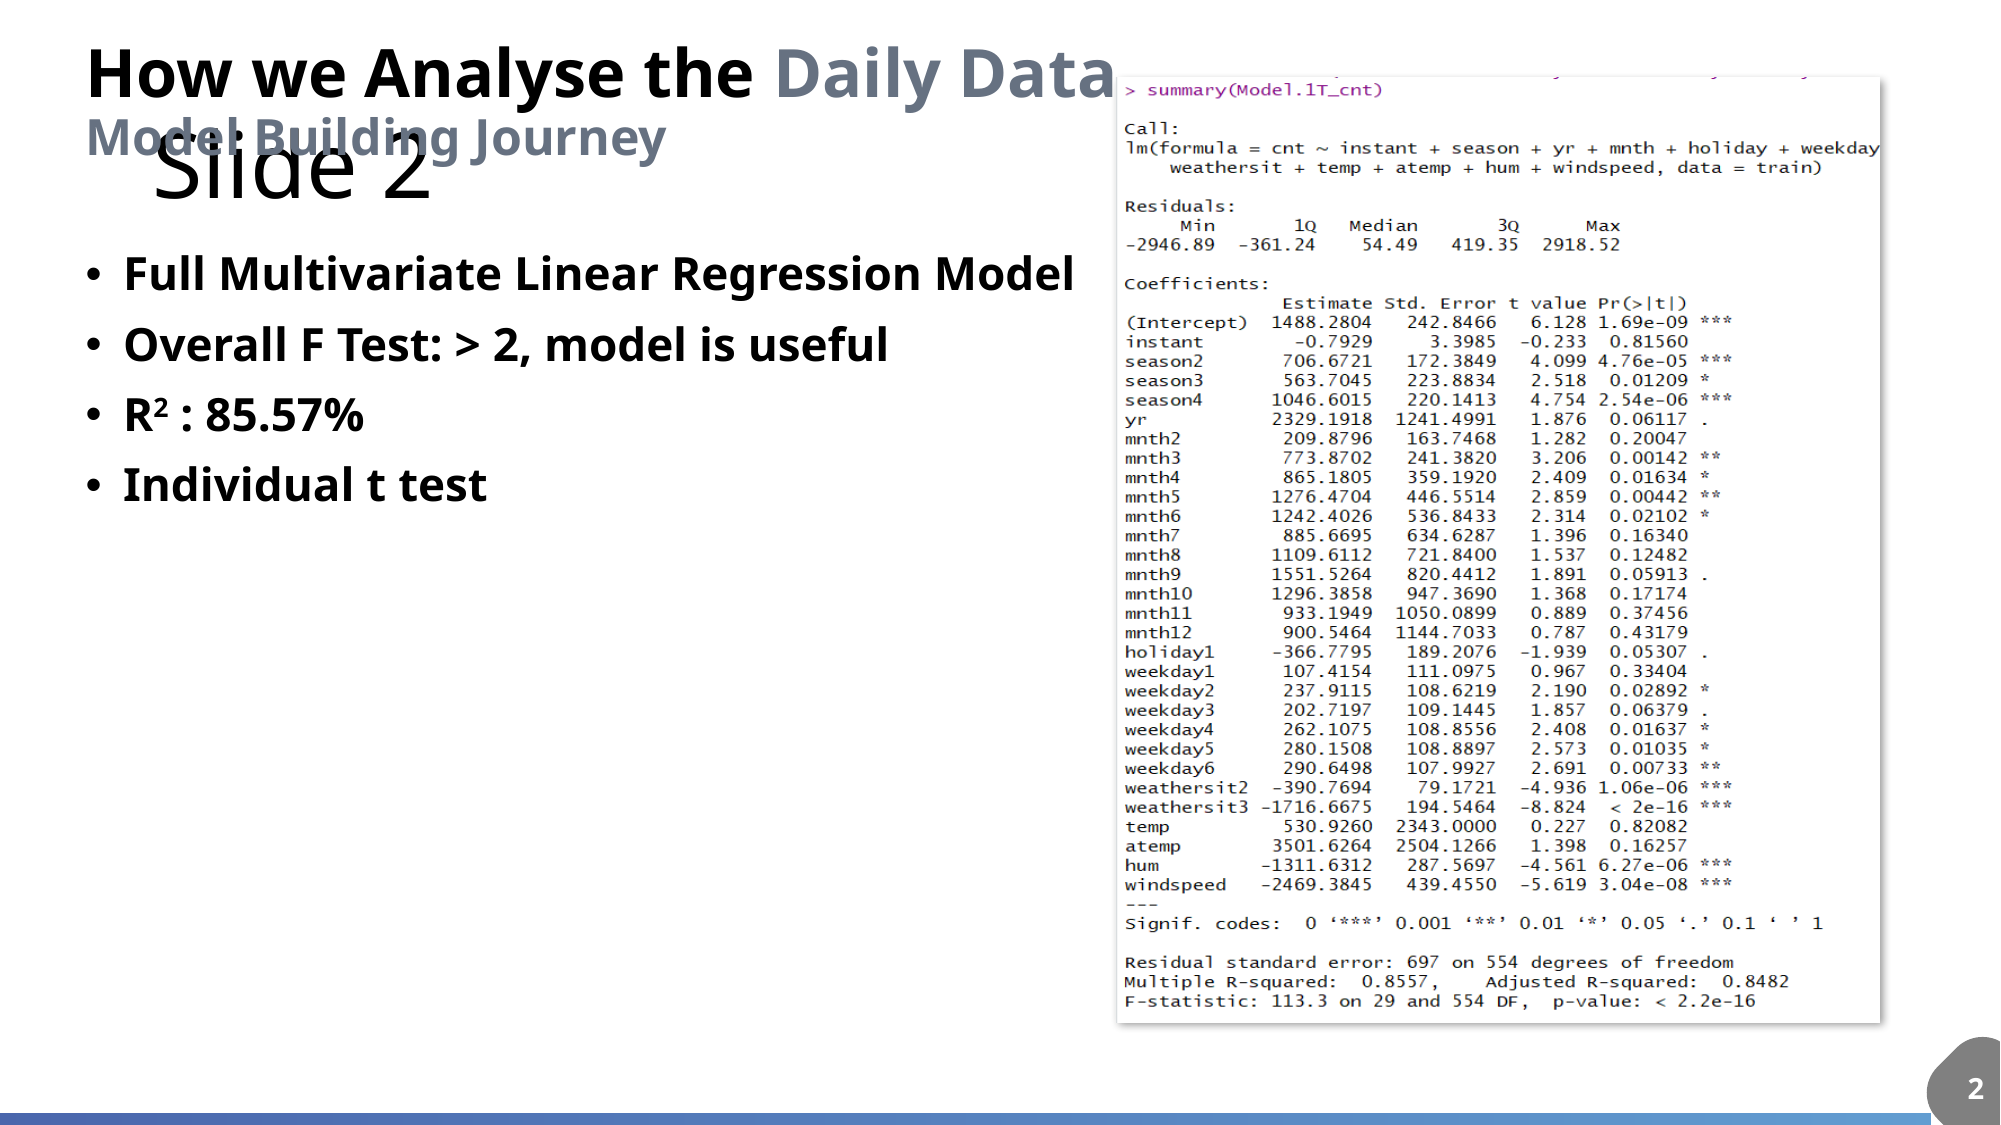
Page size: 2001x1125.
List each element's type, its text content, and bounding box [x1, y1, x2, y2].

title Slide 2 [137, 140, 1113, 243]
text_box [1925, 1035, 2000, 1125]
title Slide 2 [137, 59, 1863, 75]
text_box Full Multivariate Linear Regression Model Overall F Test: > 2, model is useful R2 : 85.57% Individual t test [70, 243, 1113, 1001]
text_box 2 [1952, 1063, 2000, 1113]
text_box How we Analyse the Daily Data Model Building Journey [70, 66, 1712, 140]
picture [1115, 77, 1880, 1023]
